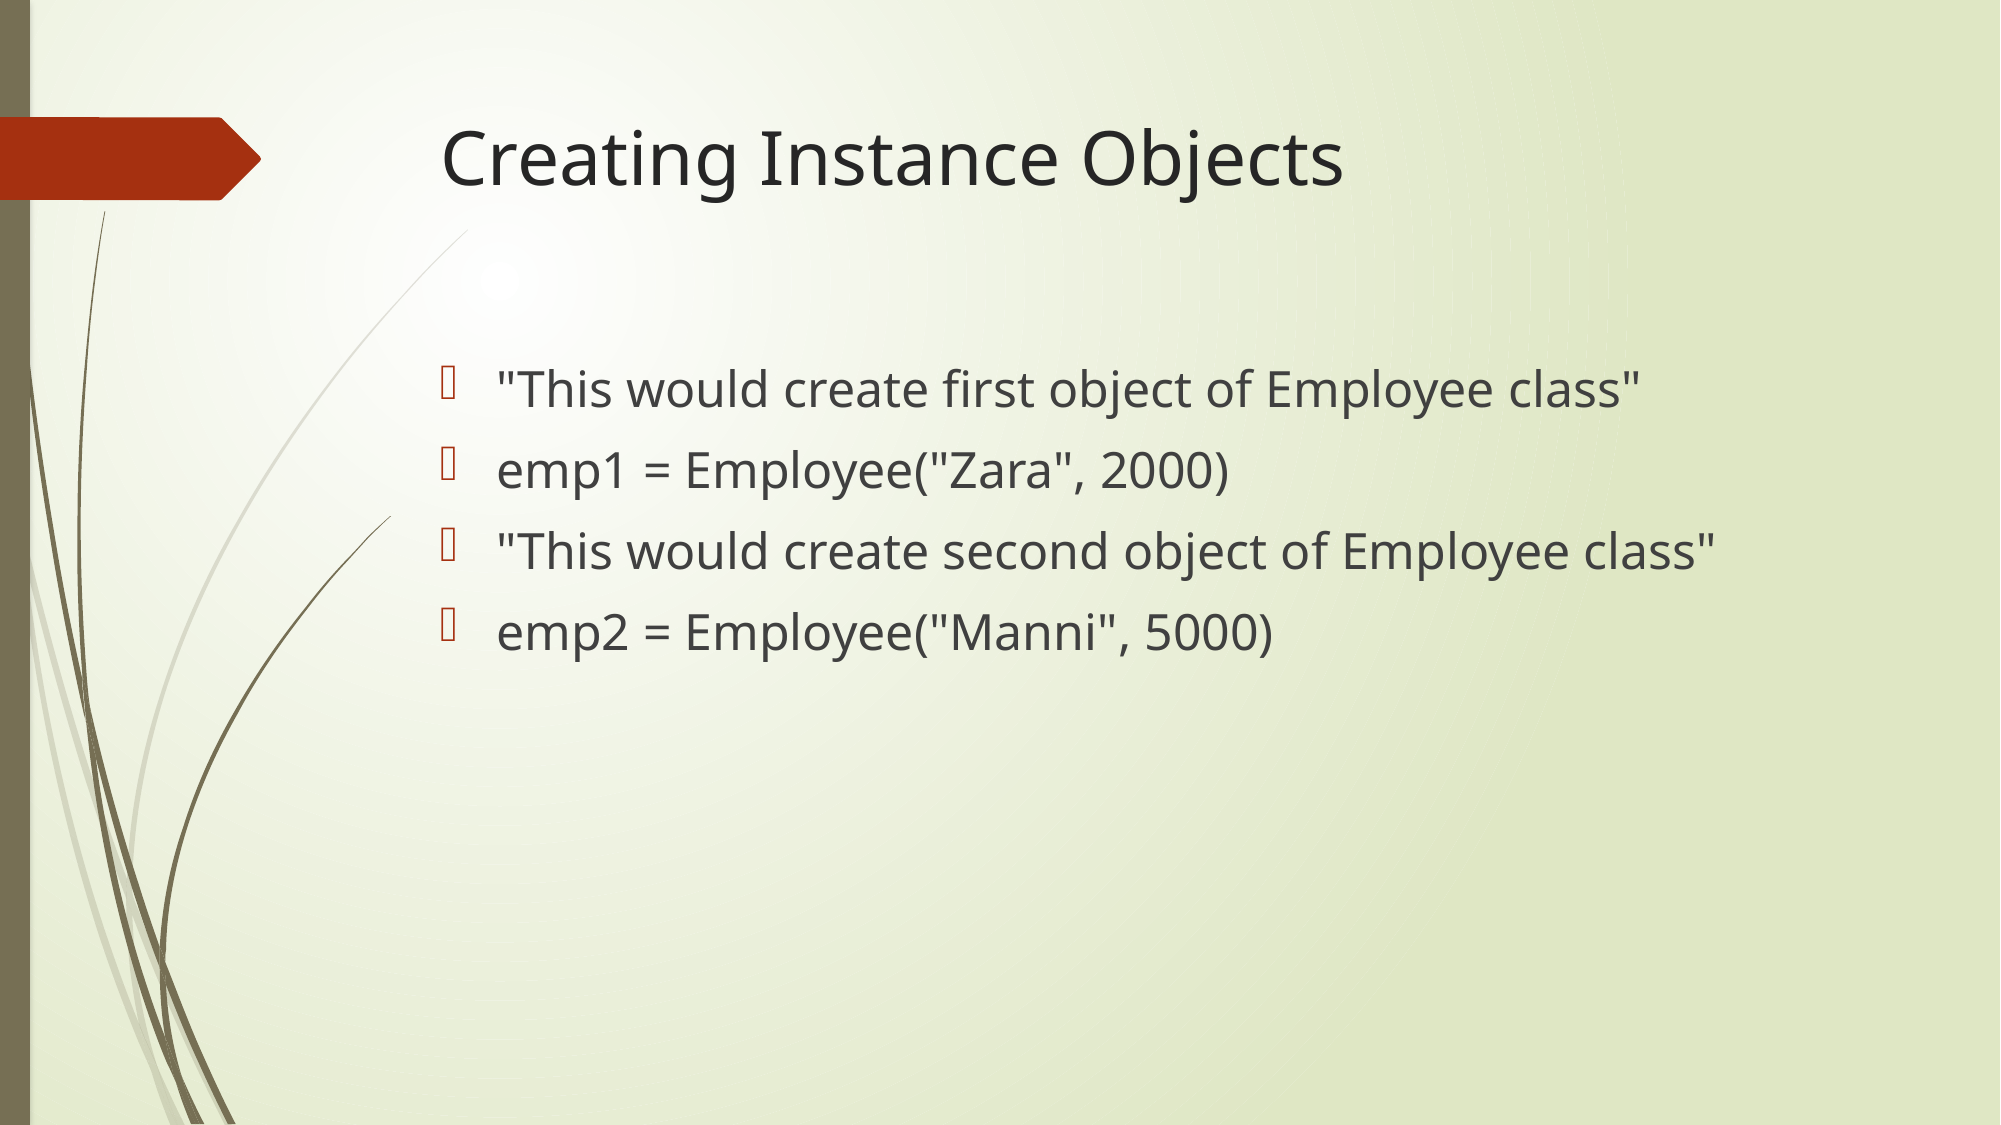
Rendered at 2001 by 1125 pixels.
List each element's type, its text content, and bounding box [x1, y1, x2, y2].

title Creating Instance Objects [425, 102, 1888, 313]
list "This would create first object of Employee class" emp1 = Employee("Zara", 2000) "This would create second object of Employee class" emp2 = Employee("Manni", 5000) [424, 350, 1888, 970]
